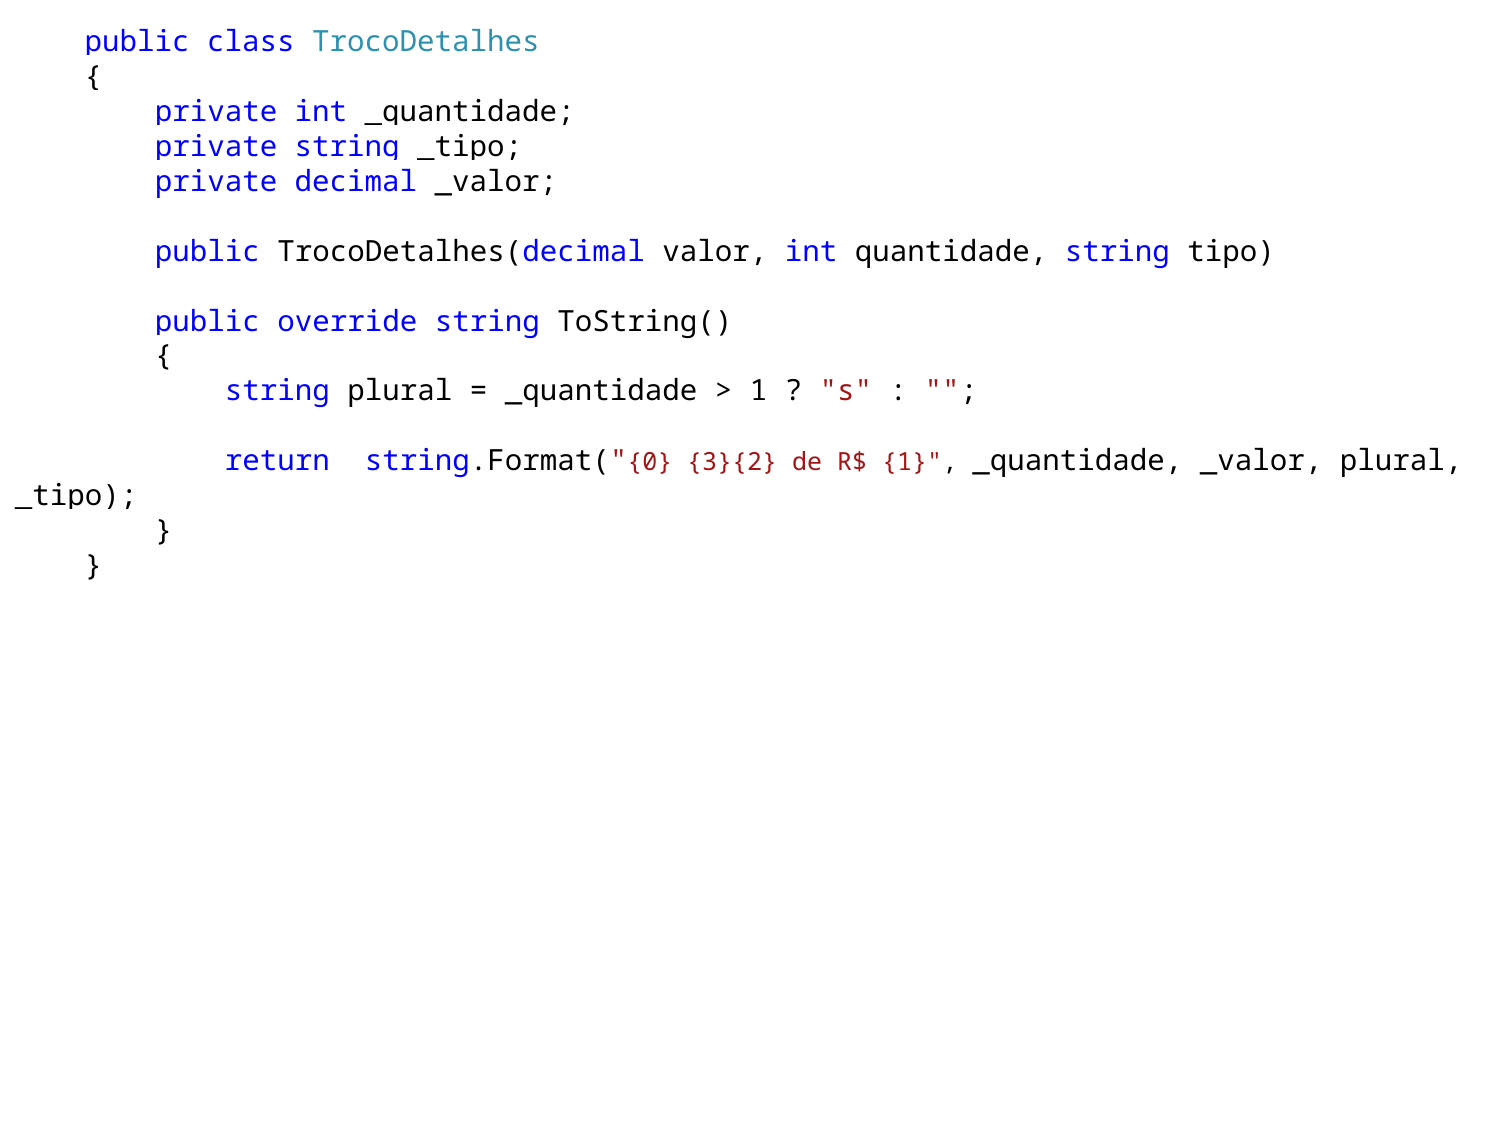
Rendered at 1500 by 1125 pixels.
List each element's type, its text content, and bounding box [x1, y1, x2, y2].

text_box public class TrocoDetalhes { private int _quantidade; private string _tipo; private decimal _valor; public TrocoDetalhes(decimal valor, int quantidade, string tipo) public override string ToString() { string plural = _quantidade > 1 ? "s" : ""; return string.Format("{0} {3}{2} de R$ {1}", _quantidade, _valor, plural, _tipo); } } [0, 14, 1500, 589]
